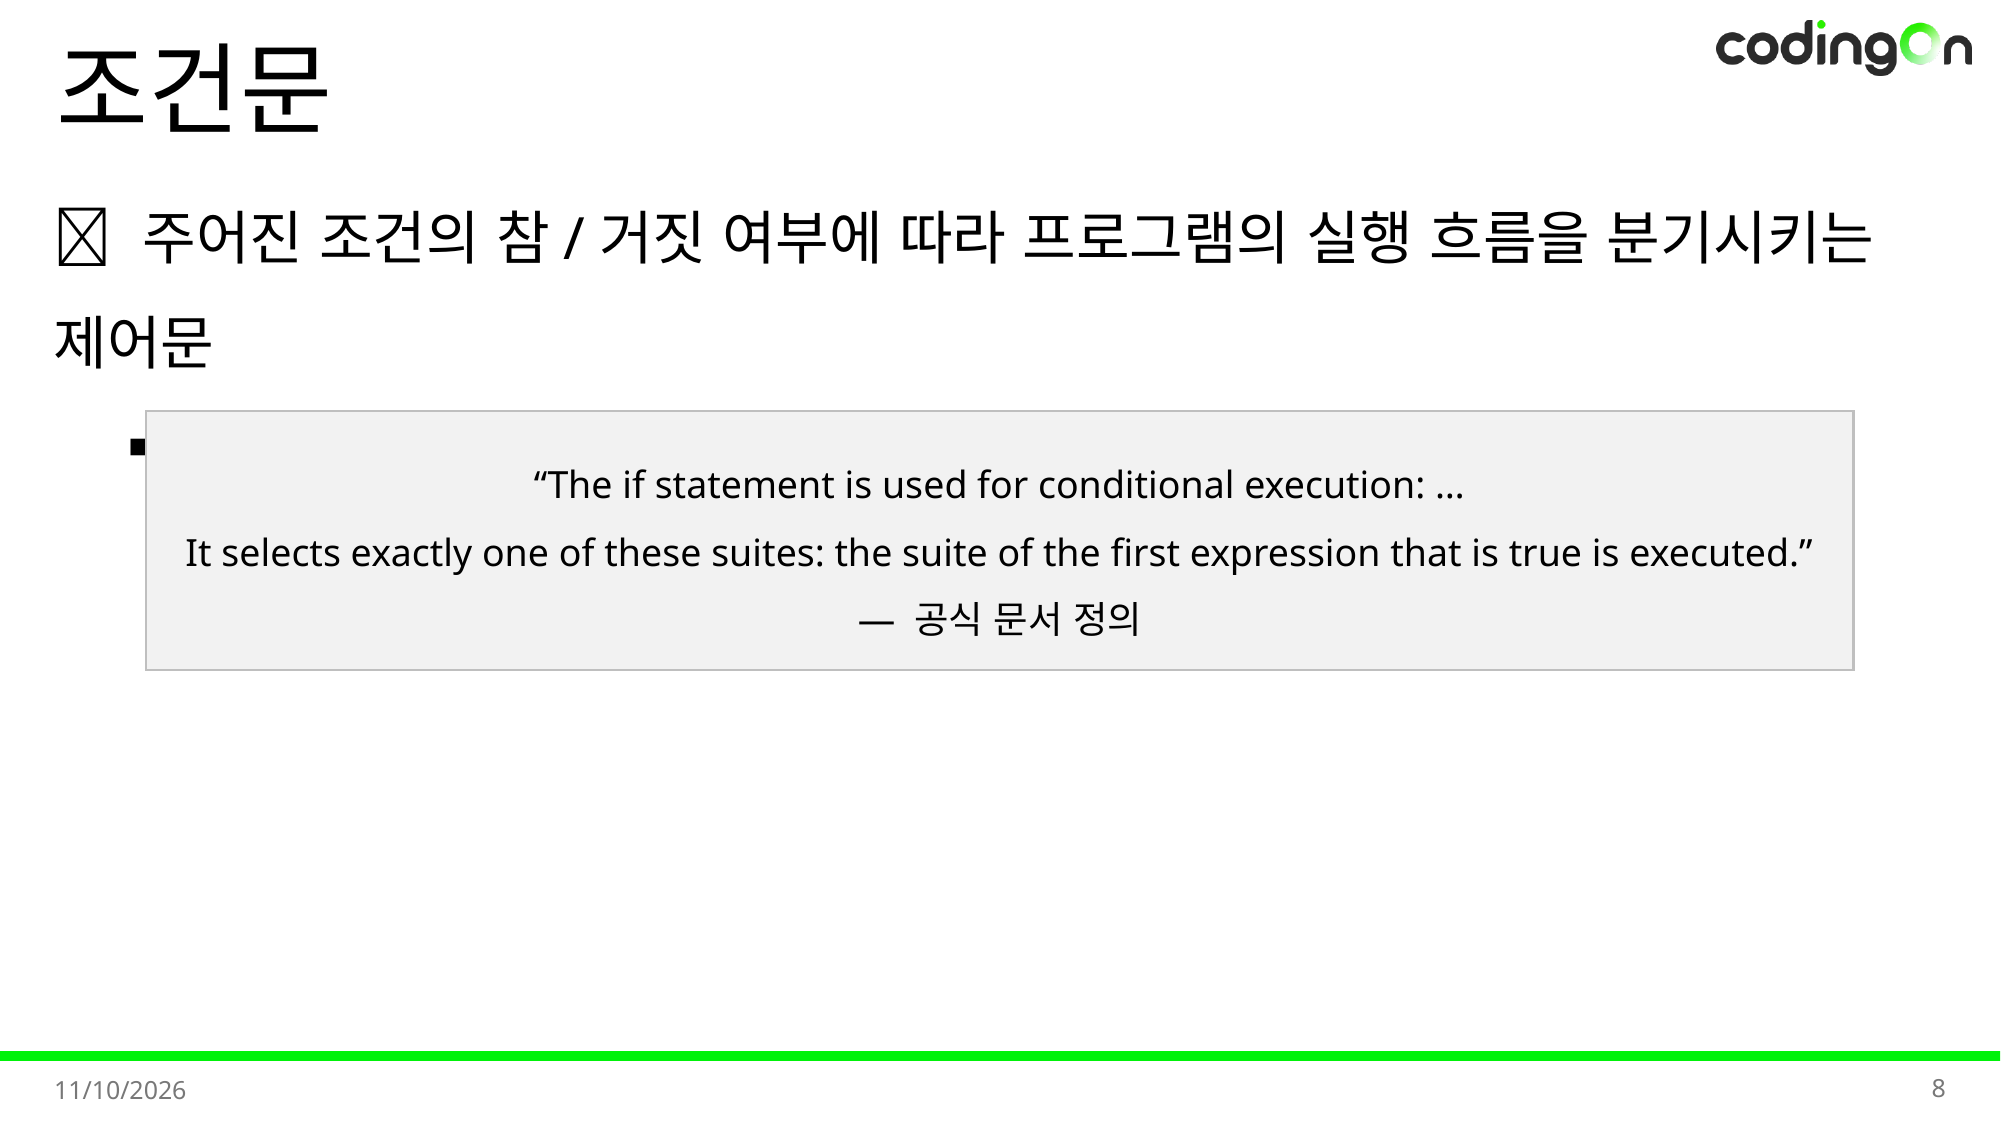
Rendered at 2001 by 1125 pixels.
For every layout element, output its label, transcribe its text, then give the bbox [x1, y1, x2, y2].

text_box 💡 주어진 조건의 참/거짓 여부에 따라 프로그램의 실행 흐름을 분기시키는 제어문 ➡️ 상황에 따라 다른 코드가 실행되도록 만드는 핵심 구조 [39, 158, 1959, 389]
slide_number 8 [1510, 1059, 1961, 1120]
picture [1767, 20, 1972, 76]
text_box “The if statement is used for conditional execution: … It selects exactly one of these suites: the suite of the first expression that is true is executed.” — 공식 문서 정의 [145, 410, 1855, 671]
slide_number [39, 1061, 490, 1122]
title 조건문 [41, 0, 1767, 158]
